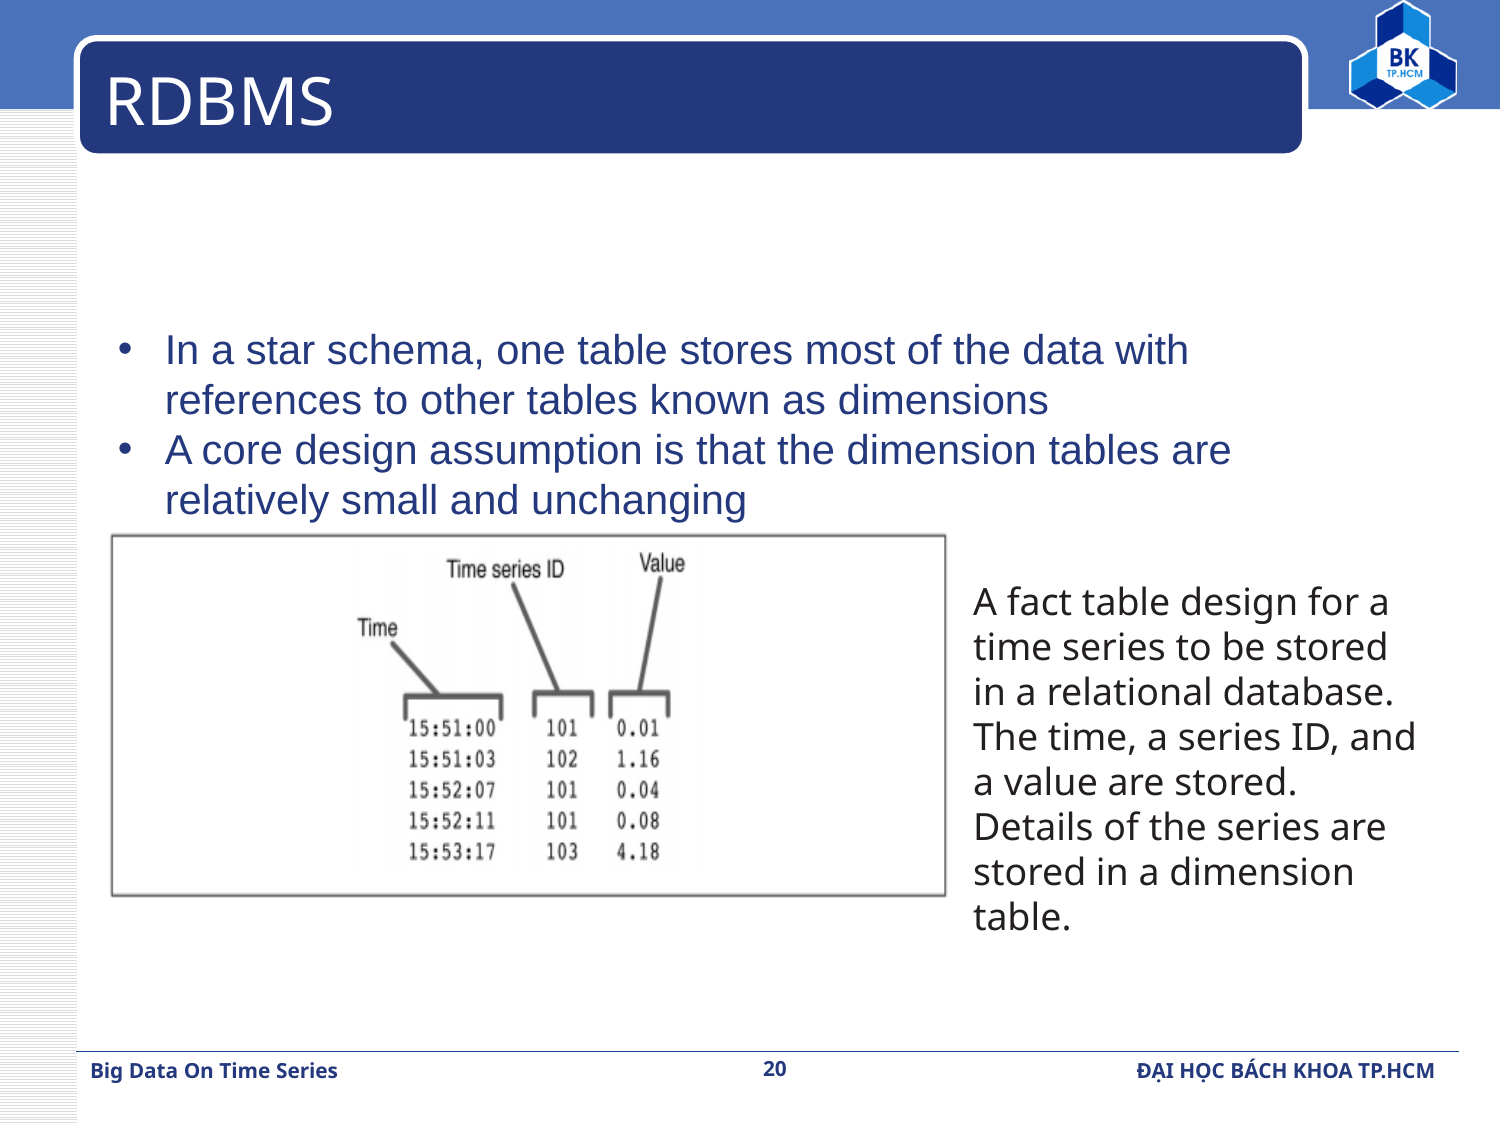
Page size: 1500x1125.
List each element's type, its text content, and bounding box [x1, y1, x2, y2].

text_box A fact table design for a time series to be stored in a relational database. The time, a series ID, and a value are stored. Details of the series are stored in a dimension table. [958, 570, 1438, 945]
title RDBMS [89, 52, 1265, 145]
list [102, 520, 959, 909]
slide_number Big Data On Time Series [75, 1050, 513, 1092]
slide_number 20 [600, 1047, 950, 1083]
footer ĐẠI HỌC BÁCH KHOA TP.HCM [975, 1050, 1450, 1088]
picture [1349, 0, 1457, 110]
text_box In a star schema, one table stores most of the data with references to other tables known as dimensions A core design assumption is that the dimension tables are relatively small and unchanging [103, 315, 1382, 531]
